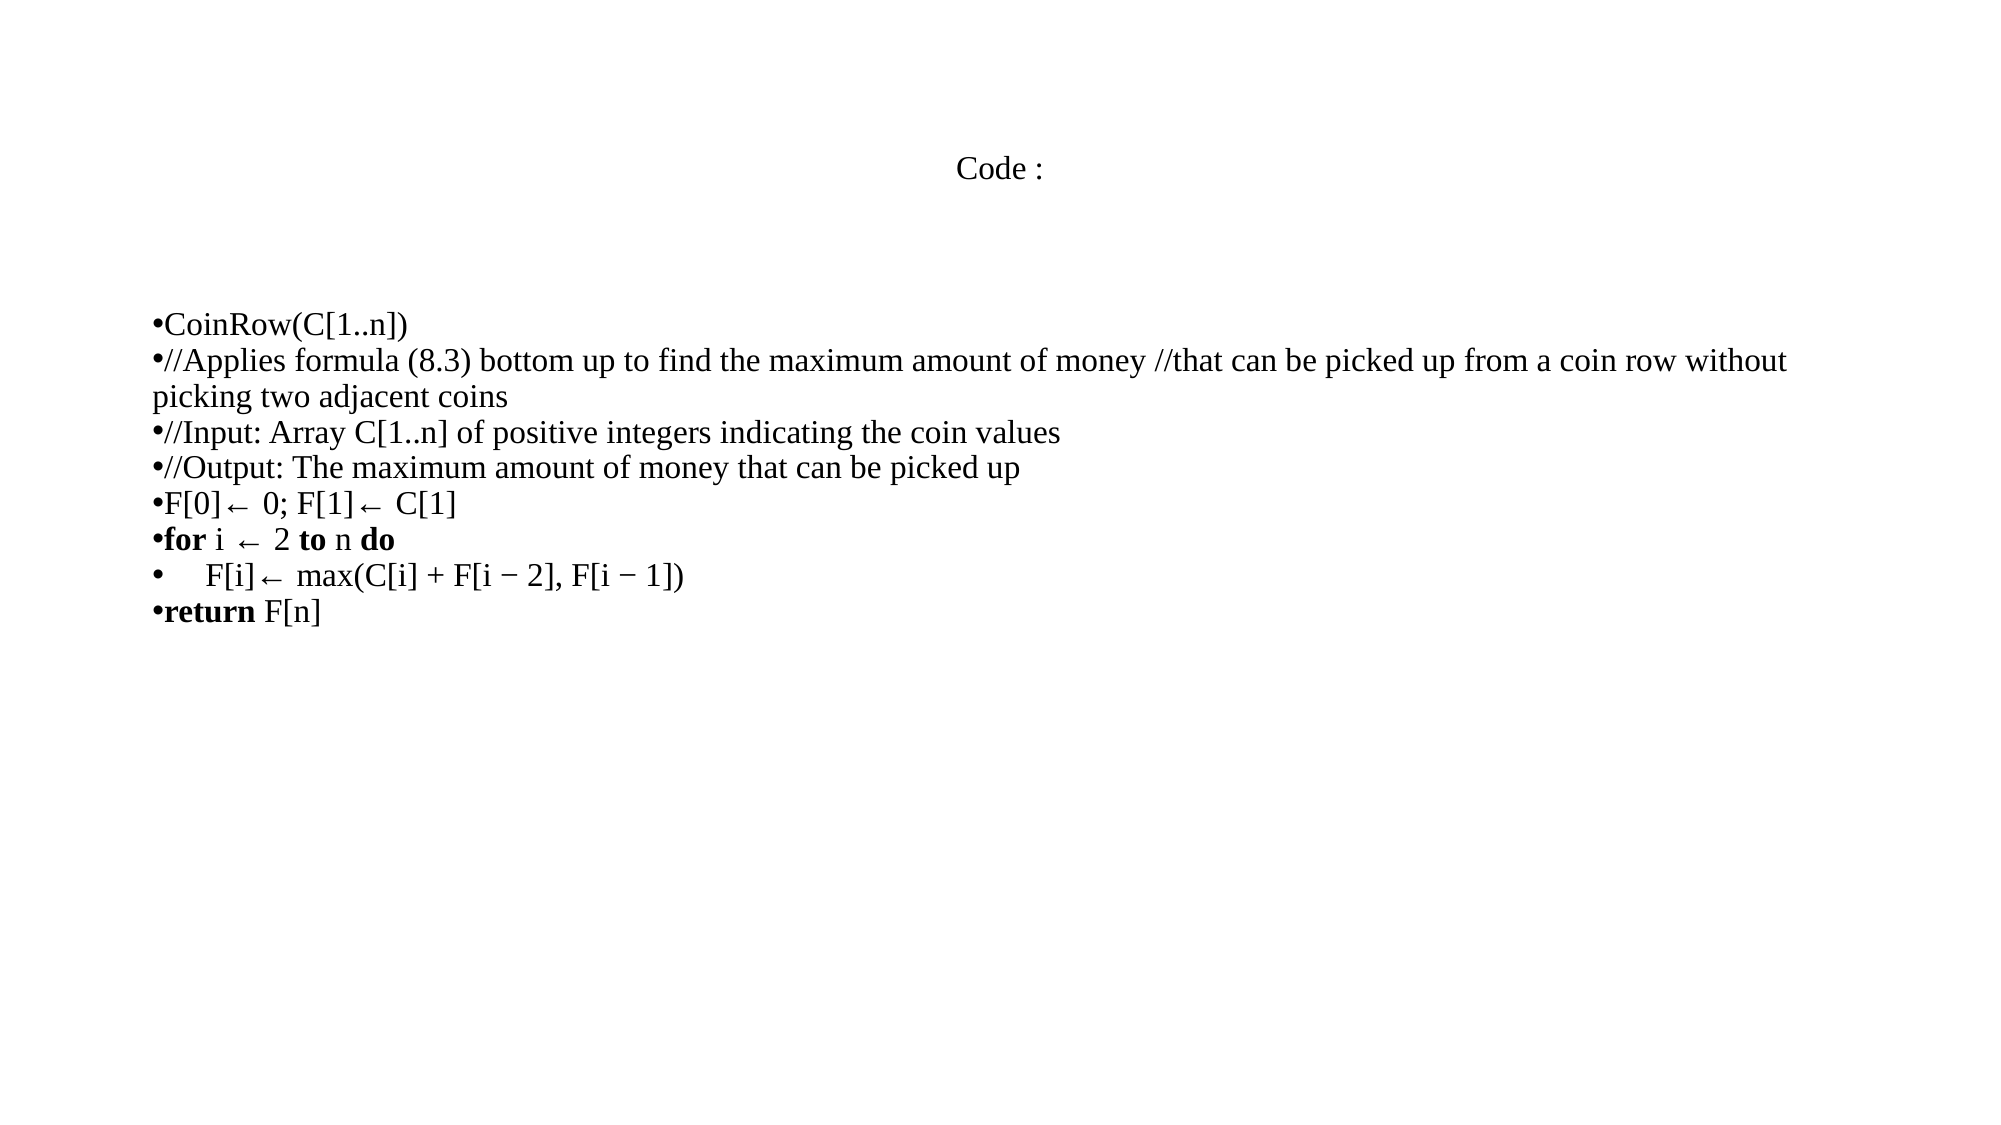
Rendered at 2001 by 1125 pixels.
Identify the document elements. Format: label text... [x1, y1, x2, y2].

list CoinRow(C[1..n]) //Applies formula (8.3) bottom up to find the maximum amount of money //that can be picked up from a coin row without picking two adjacent coins //Input: Array C[1..n] of positive integers indicating the coin values //Output: The maximum amount of money that can be picked up F[0]← 0; F[1]← C[1] for i ← 2 to n do F[i]← max(C[i] + F[i − 2], F[i − 1]) return F[n] [137, 299, 1863, 1014]
title Code : [137, 59, 1863, 278]
